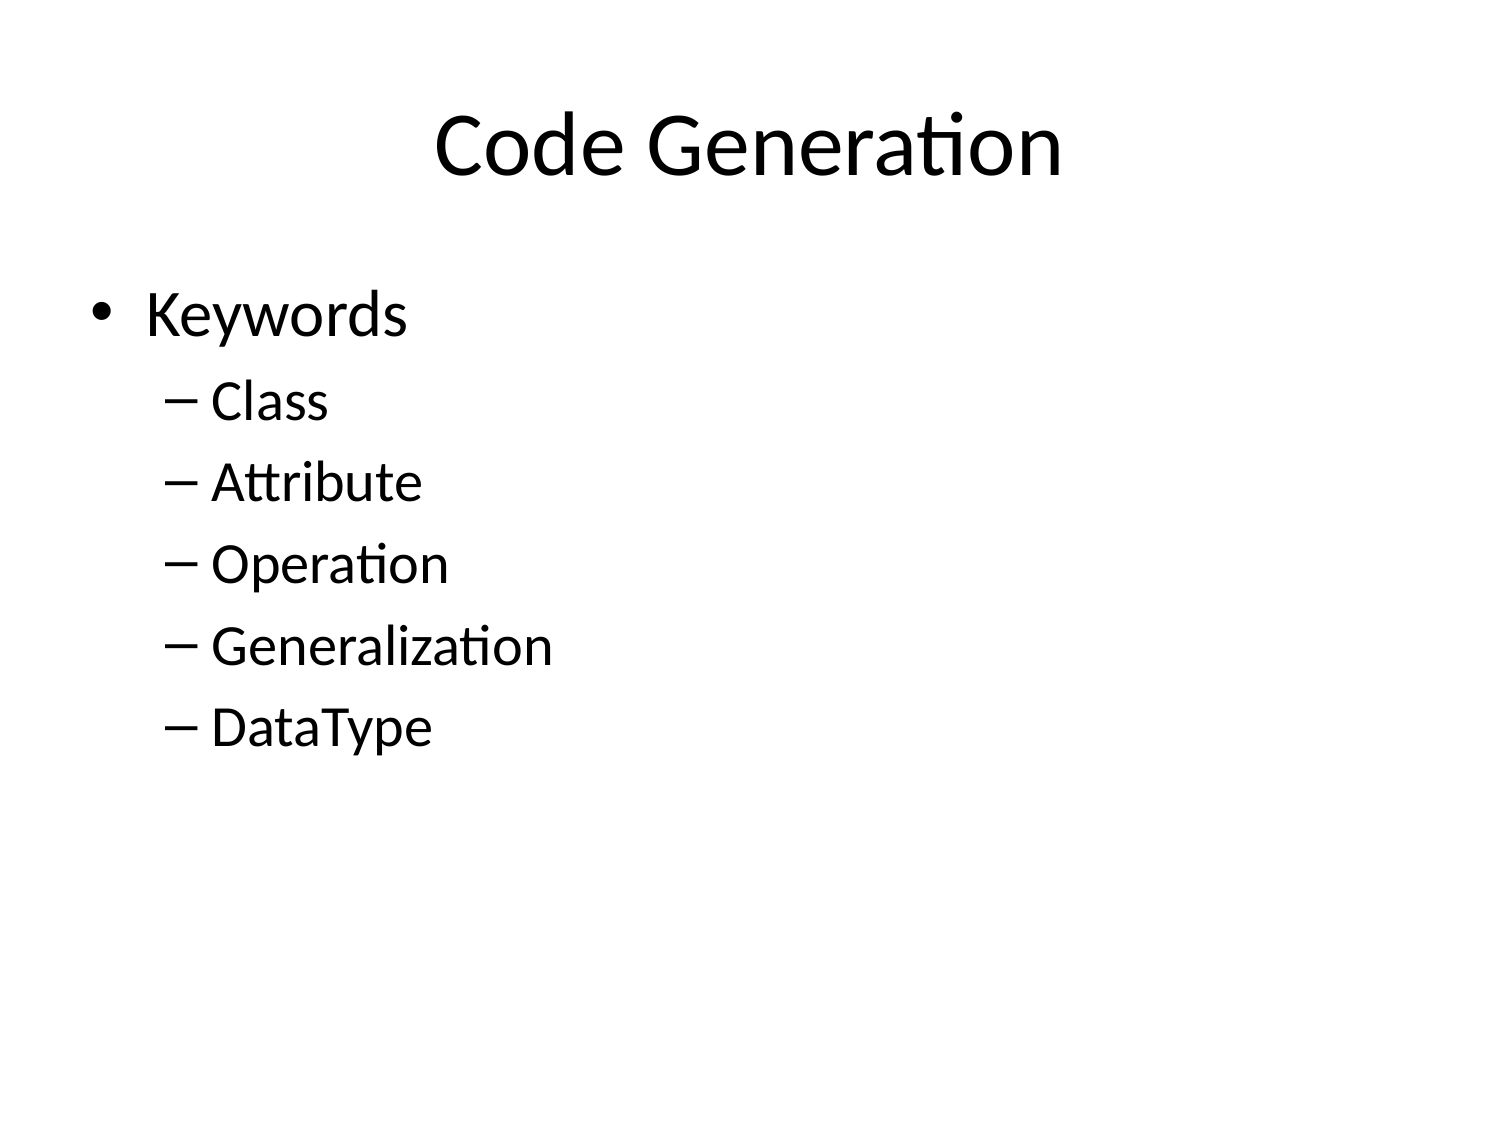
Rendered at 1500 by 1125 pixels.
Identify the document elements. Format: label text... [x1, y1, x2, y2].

list Keywords Class Attribute Operation Generalization DataType [75, 262, 1425, 1005]
title Code Generation [75, 45, 1425, 233]
